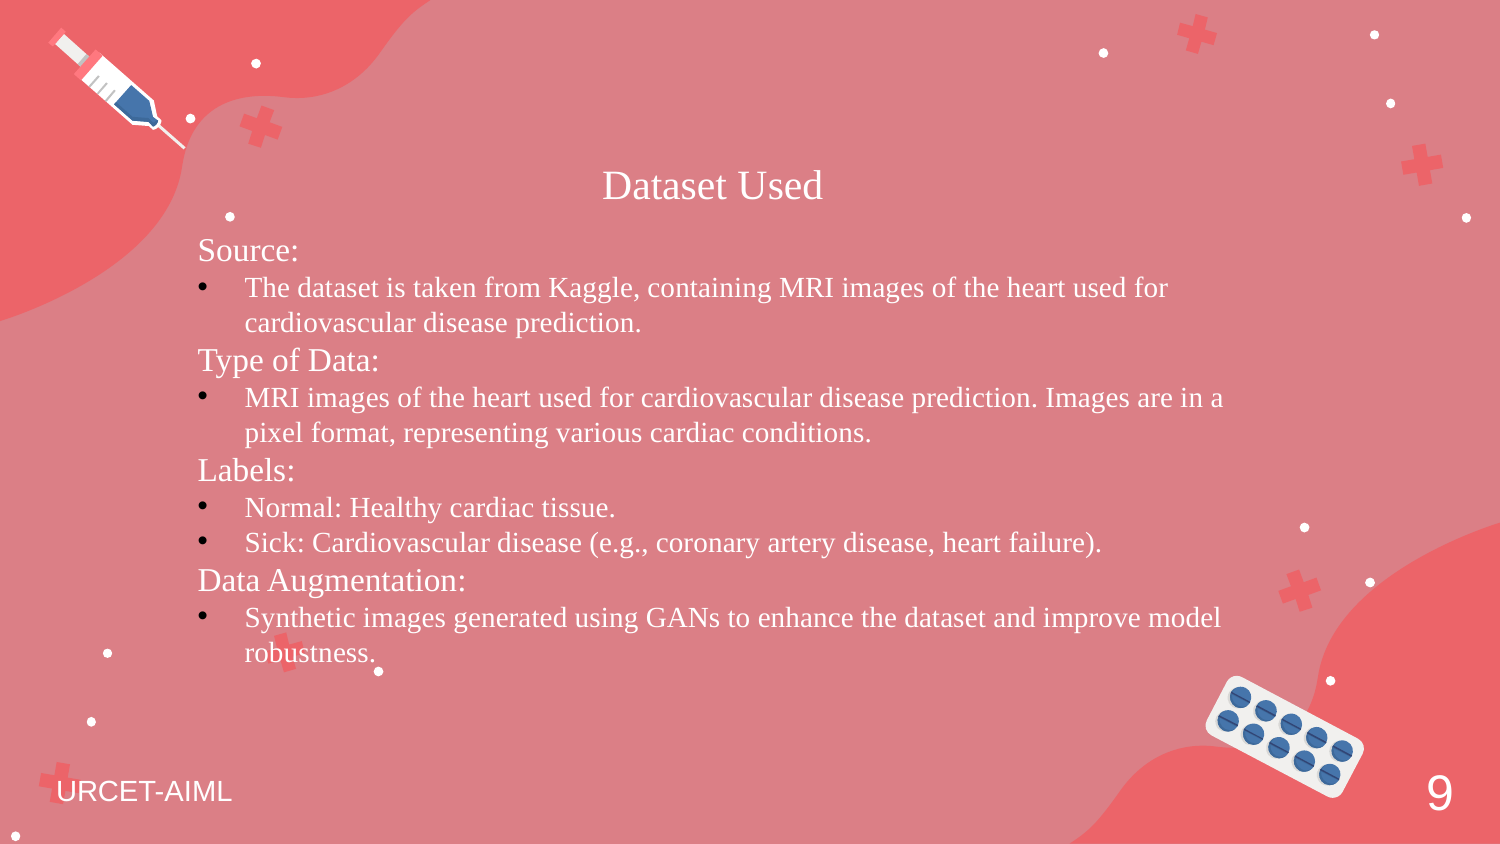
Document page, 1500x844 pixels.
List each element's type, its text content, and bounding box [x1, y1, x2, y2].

text_box Source: The dataset is taken from Kaggle, containing MRI images of the heart used for cardiovascular disease prediction. Type of Data: MRI images of the heart used for cardiovascular disease prediction. Images are in a pixel format, representing various cardiac conditions. Labels: Normal: Healthy cardiac tissue. Sick: Cardiovascular disease (e.g., coronary artery disease, heart failure). Data Augmentation: Synthetic images generated using GANs to enhance the dataset and improve model robustness. [182, 221, 1303, 717]
text_box URCET-AIML [41, 764, 283, 815]
text_box Dataset Used [560, 150, 865, 215]
text_box 9 [1411, 752, 1484, 828]
